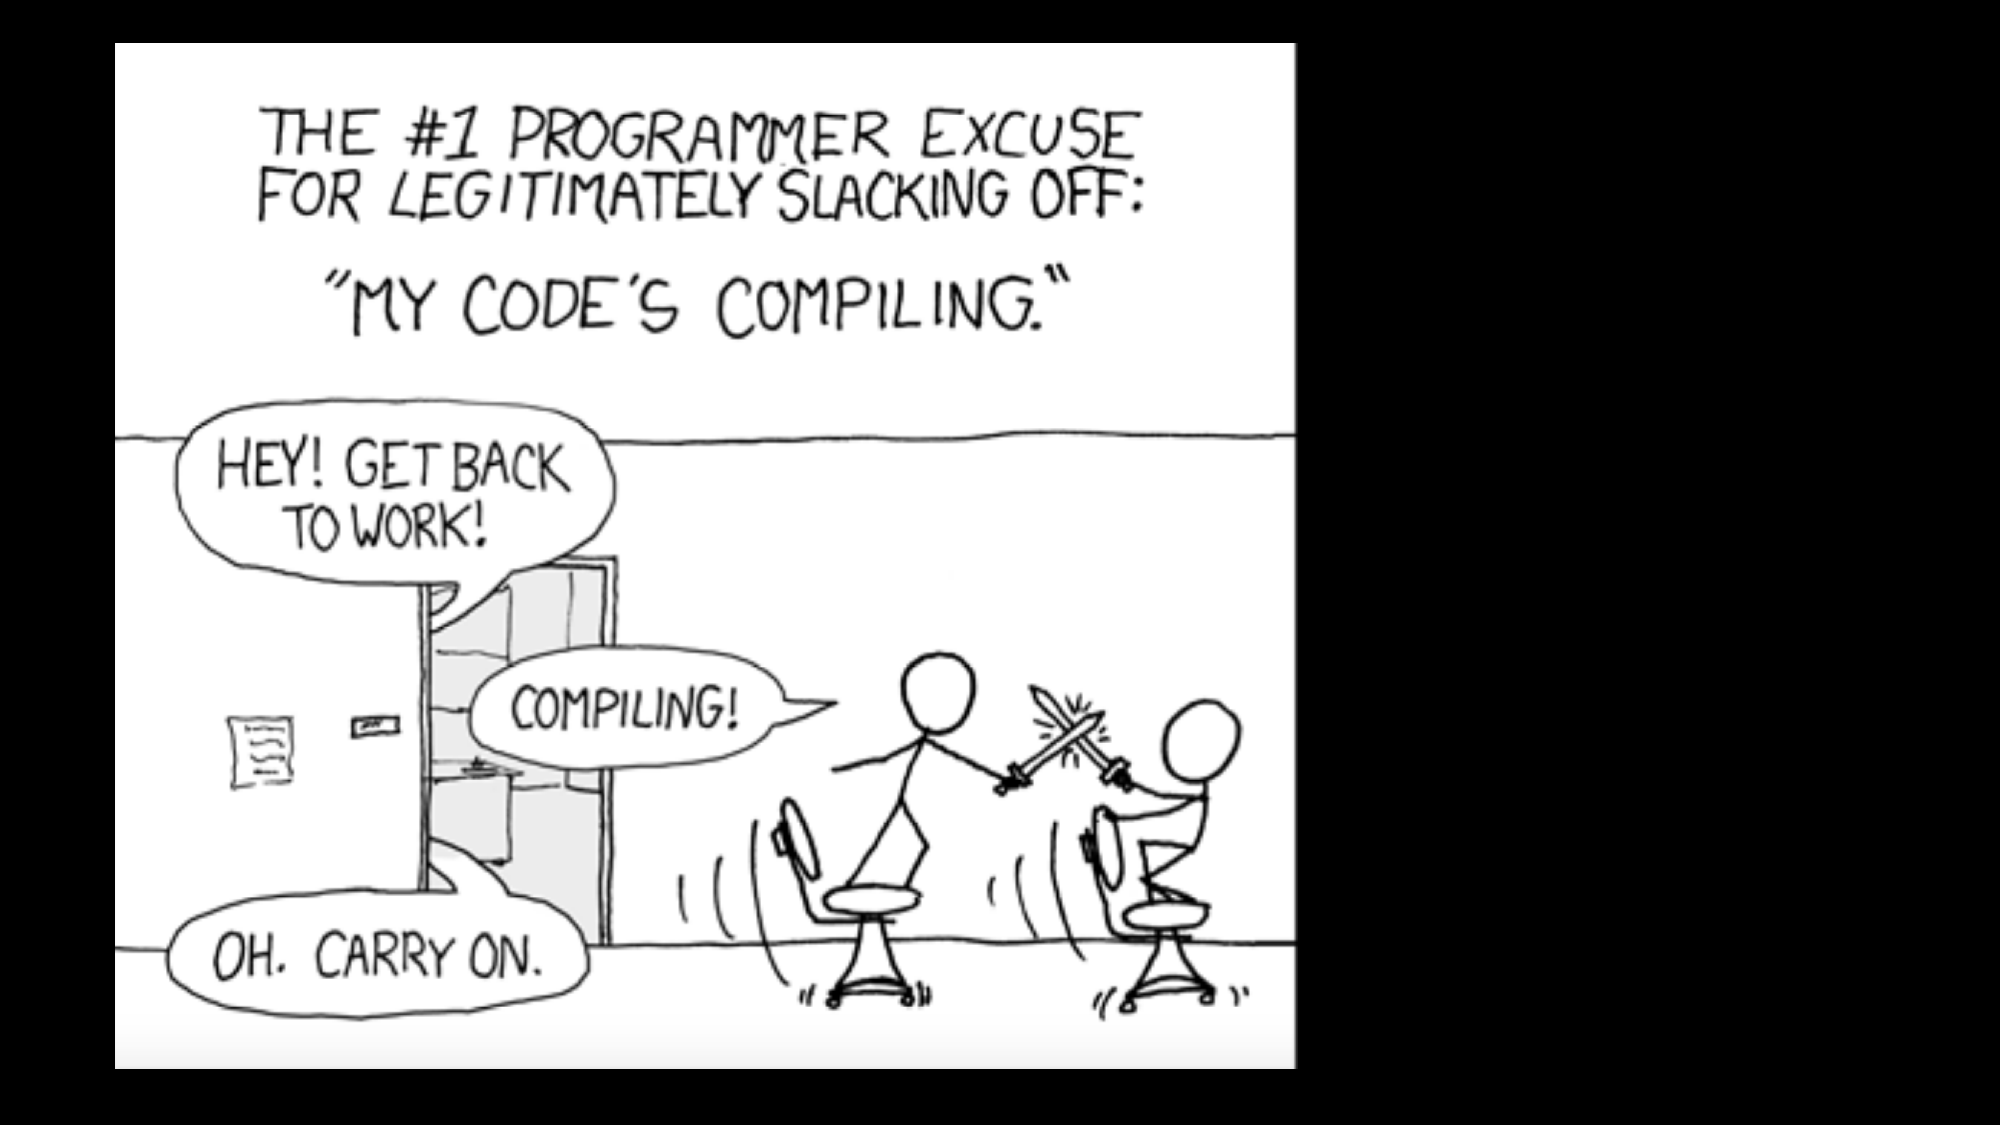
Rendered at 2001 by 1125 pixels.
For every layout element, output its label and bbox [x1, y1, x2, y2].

picture [115, 43, 1299, 1070]
